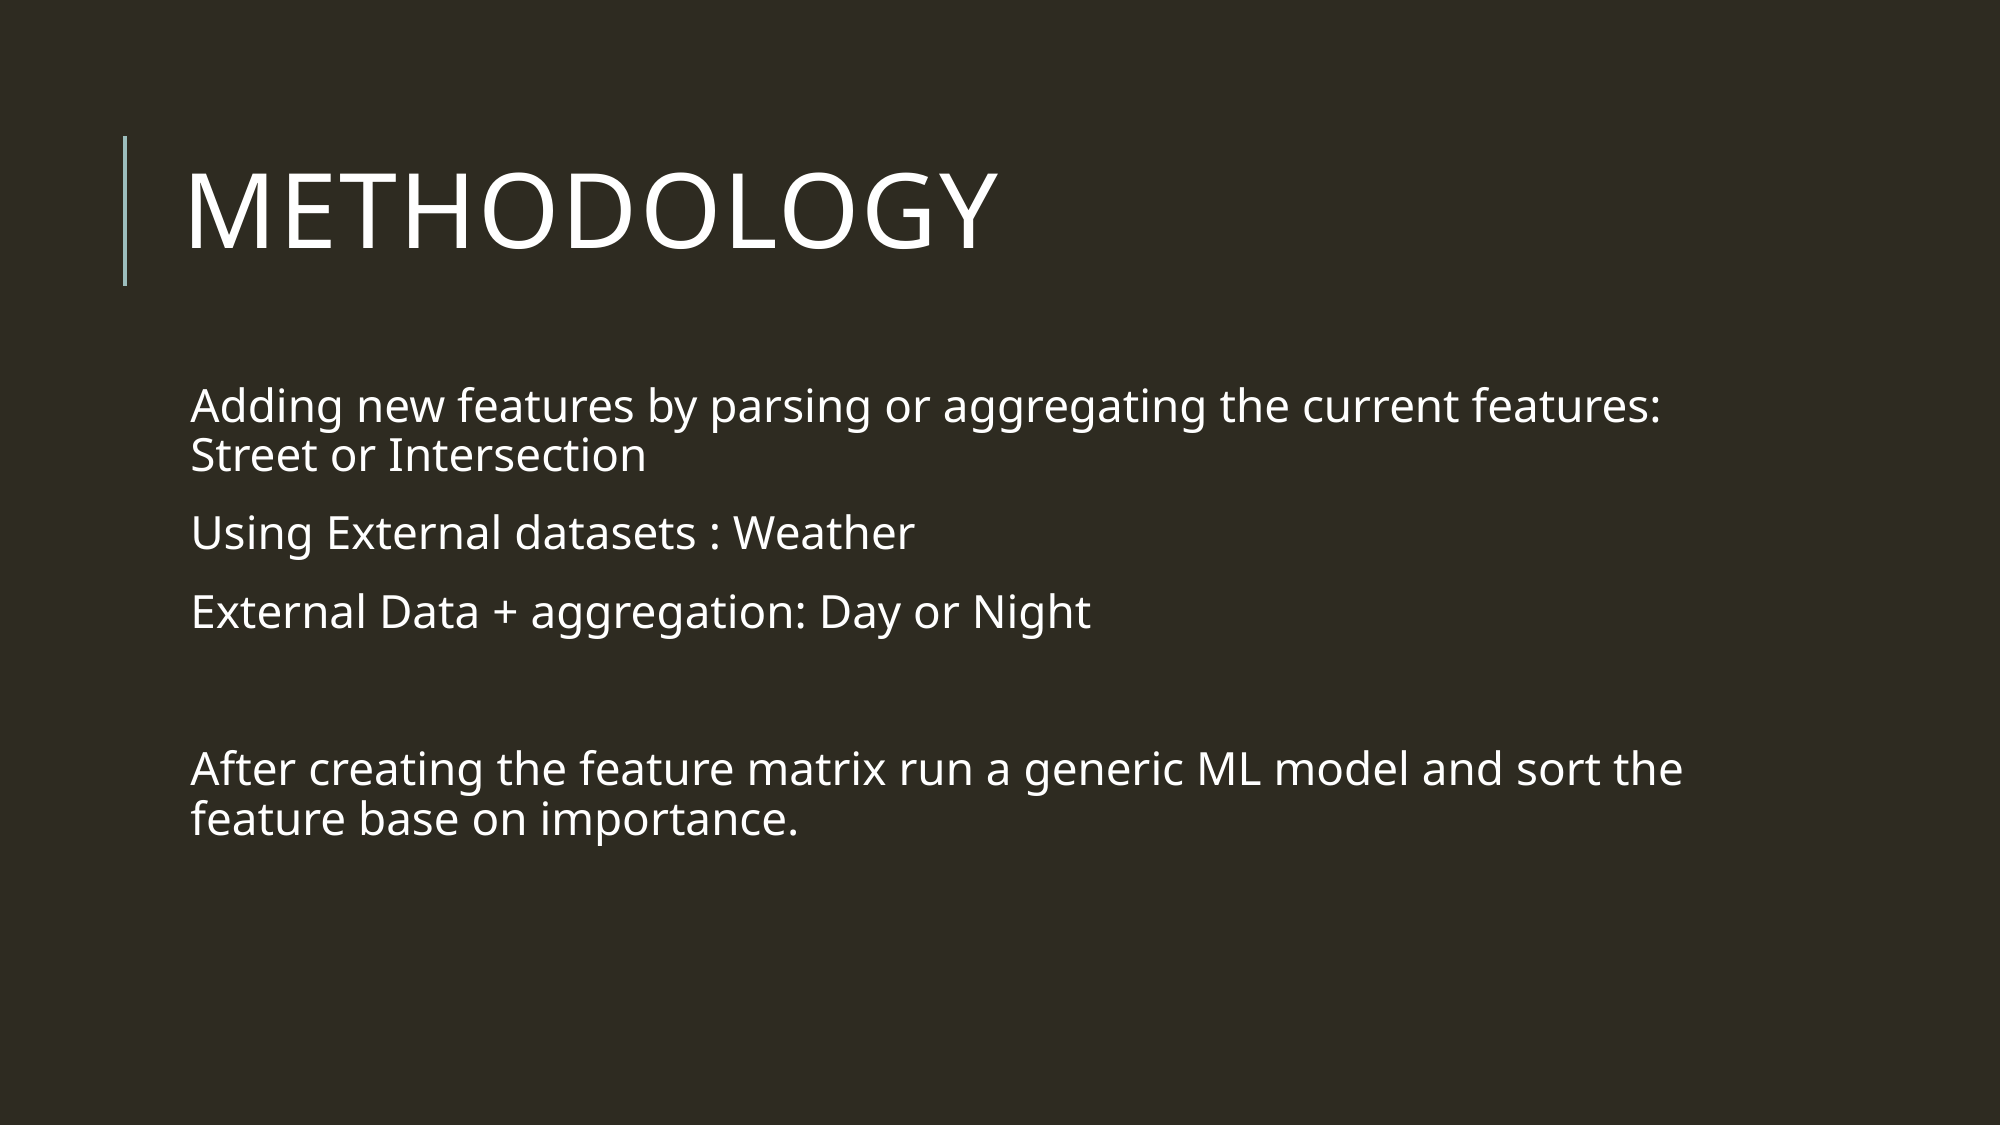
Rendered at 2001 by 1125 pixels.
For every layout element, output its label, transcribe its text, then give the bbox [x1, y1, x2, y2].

list Adding new features by parsing or aggregating the current features: Street or Intersection Using External datasets : Weather External Data + aggregation: Day or Night After creating the feature matrix run a generic ML model and sort the feature base on importance. [168, 375, 1763, 1035]
title Methodology [168, 96, 1763, 342]
